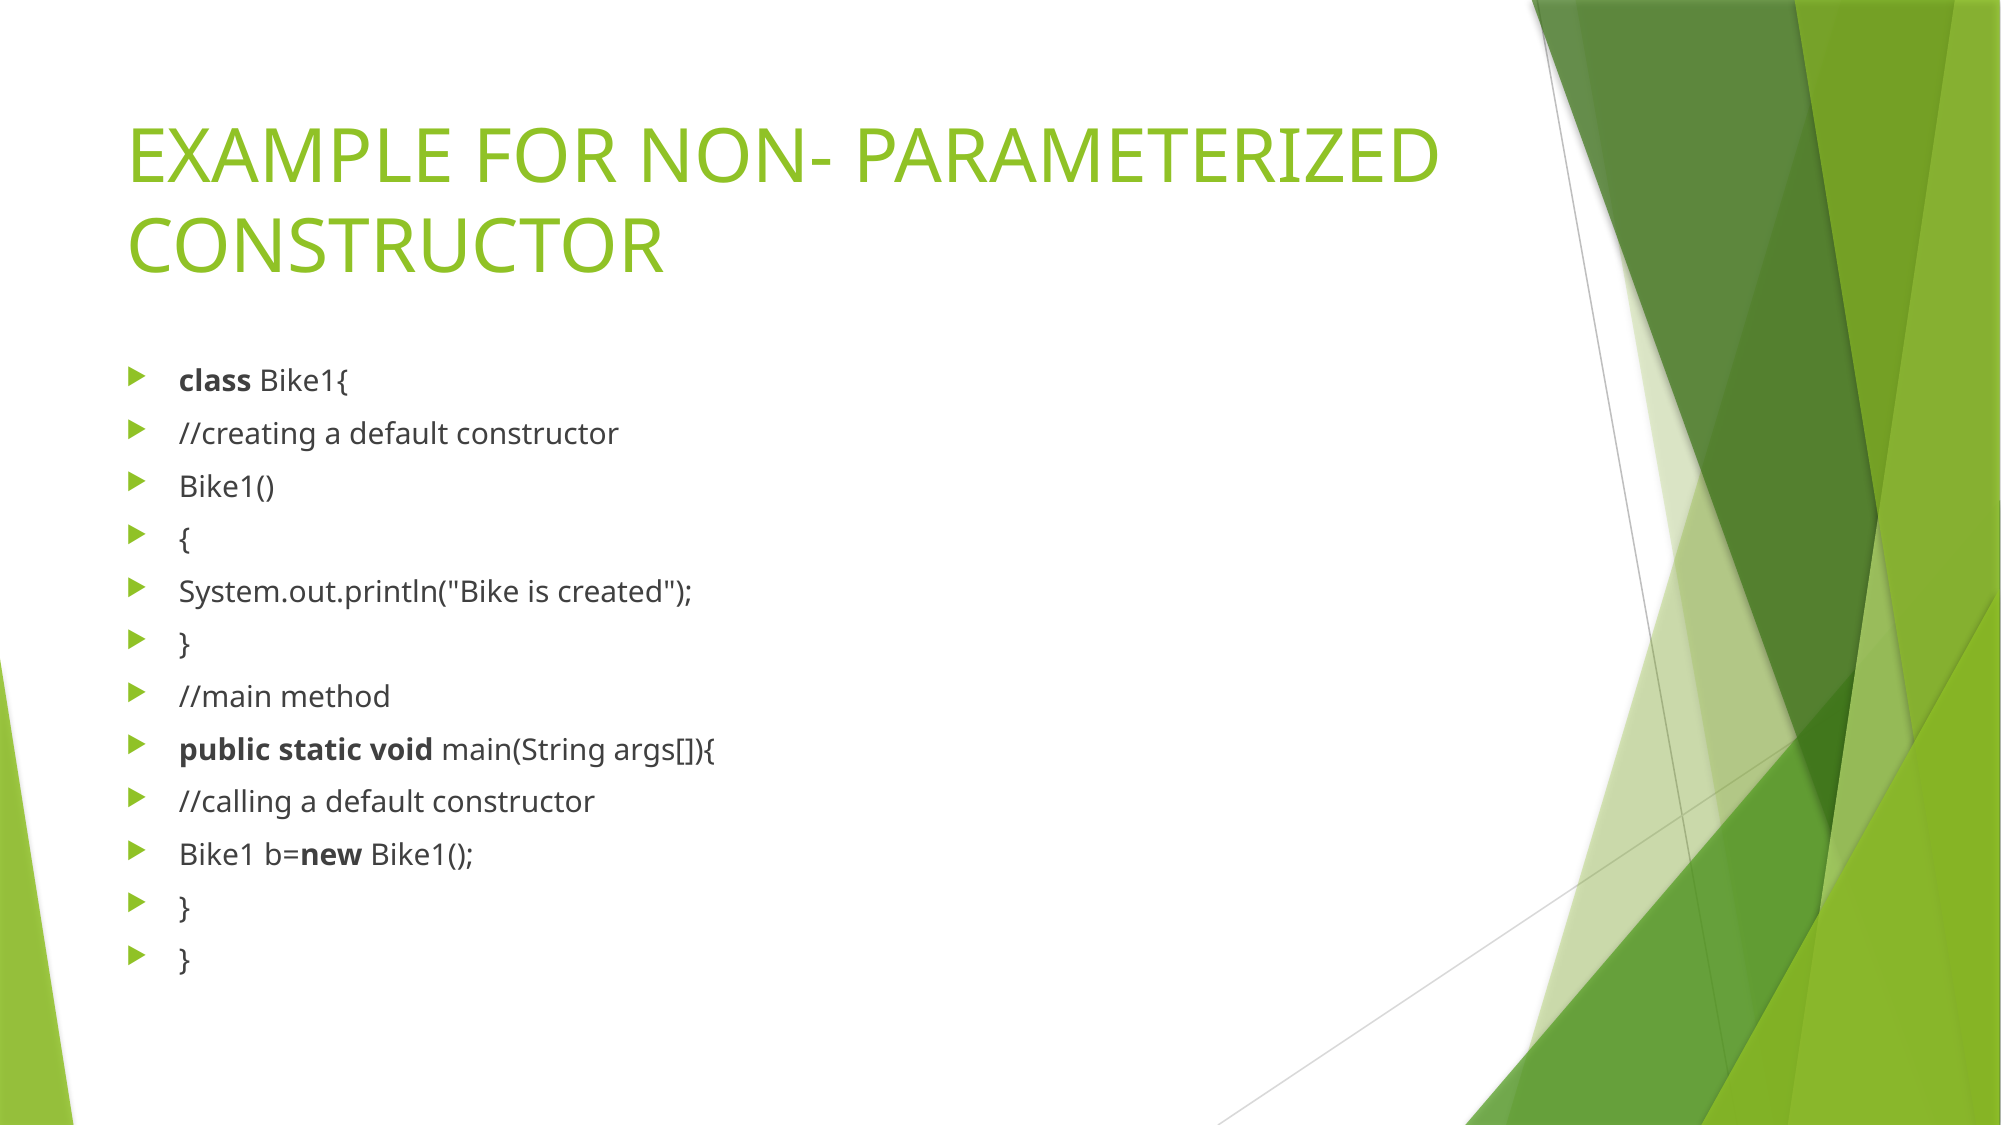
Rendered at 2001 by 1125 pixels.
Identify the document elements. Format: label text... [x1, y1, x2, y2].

list class Bike1{ //creating a default constructor Bike1() { System.out.println("Bike is created"); } //main method public static void main(String args[]){ //calling a default constructor Bike1 b=new Bike1(); } } [111, 354, 1522, 992]
title EXAMPLE FOR NON- PARAMETERIZED CONSTRUCTOR [111, 99, 1522, 317]
